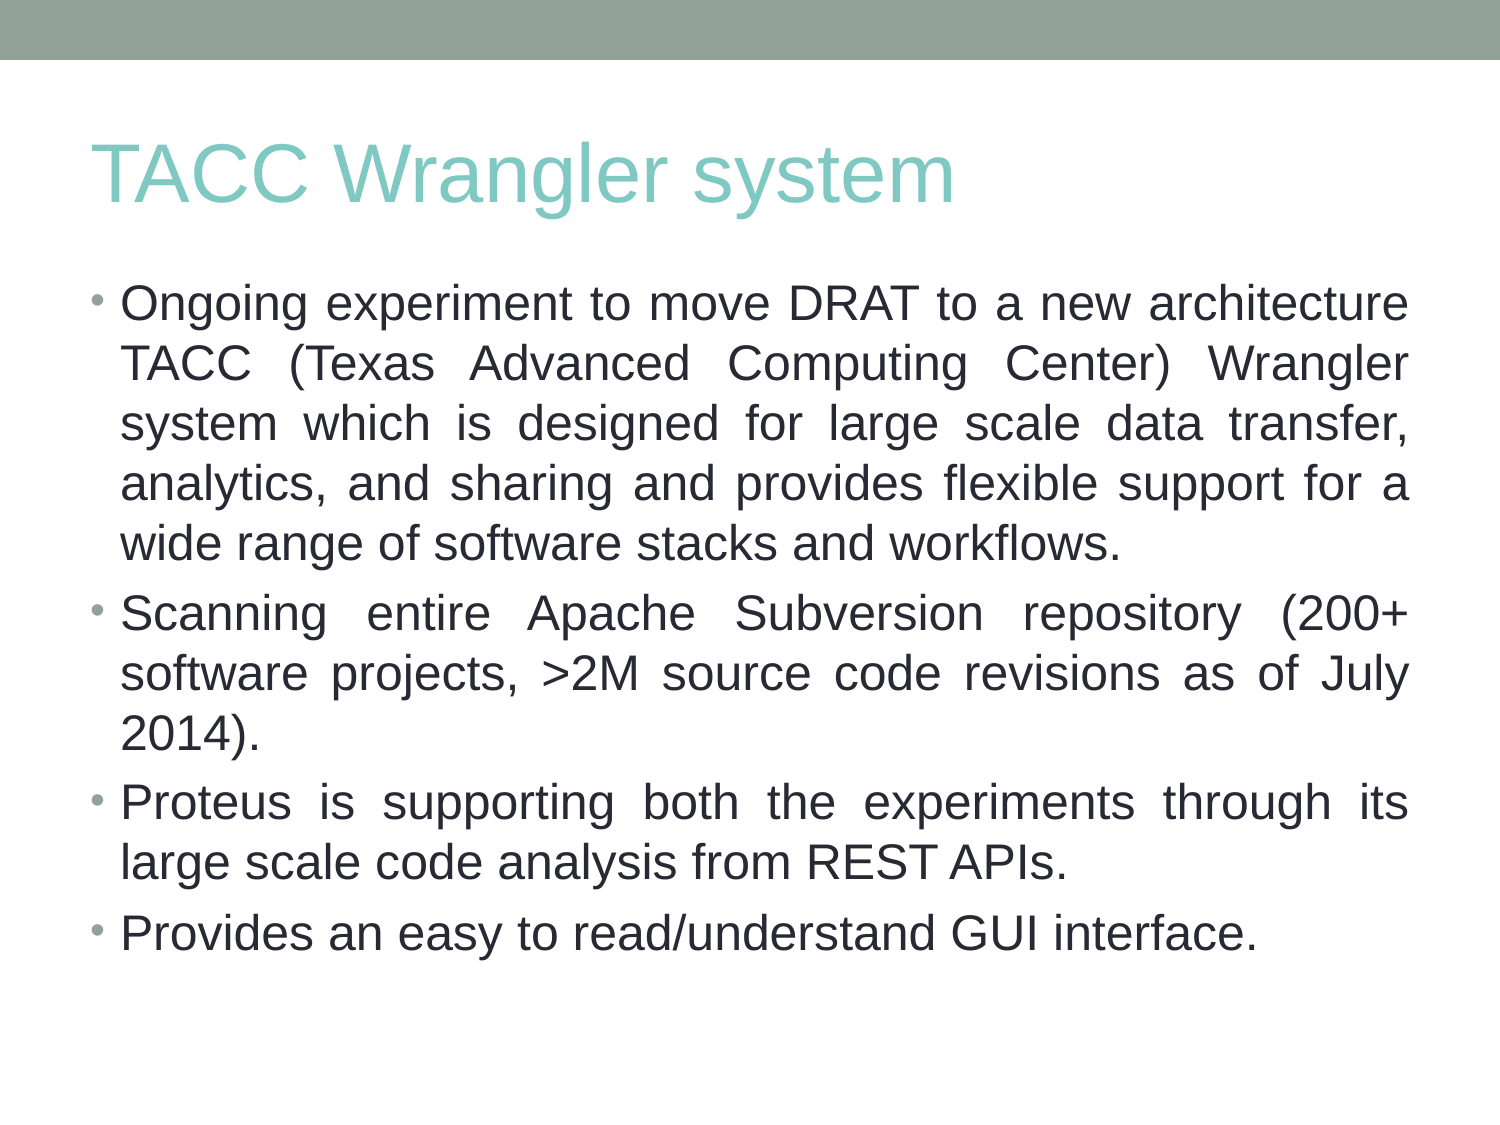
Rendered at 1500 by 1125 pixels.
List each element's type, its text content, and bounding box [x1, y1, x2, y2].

list Ongoing experiment to move DRAT to a new architecture TACC (Texas Advanced Computing Center) Wrangler system which is designed for large scale data transfer, analytics, and sharing and provides flexible support for a wide range of software stacks and workflows. Scanning entire Apache Subversion repository (200+ software projects, >2M source code revisions as of July 2014). Proteus is supporting both the experiments through its large scale code analysis from REST APIs. Provides an easy to read/understand GUI interface. [75, 262, 1425, 1063]
title TACC Wrangler system [75, 87, 1425, 250]
